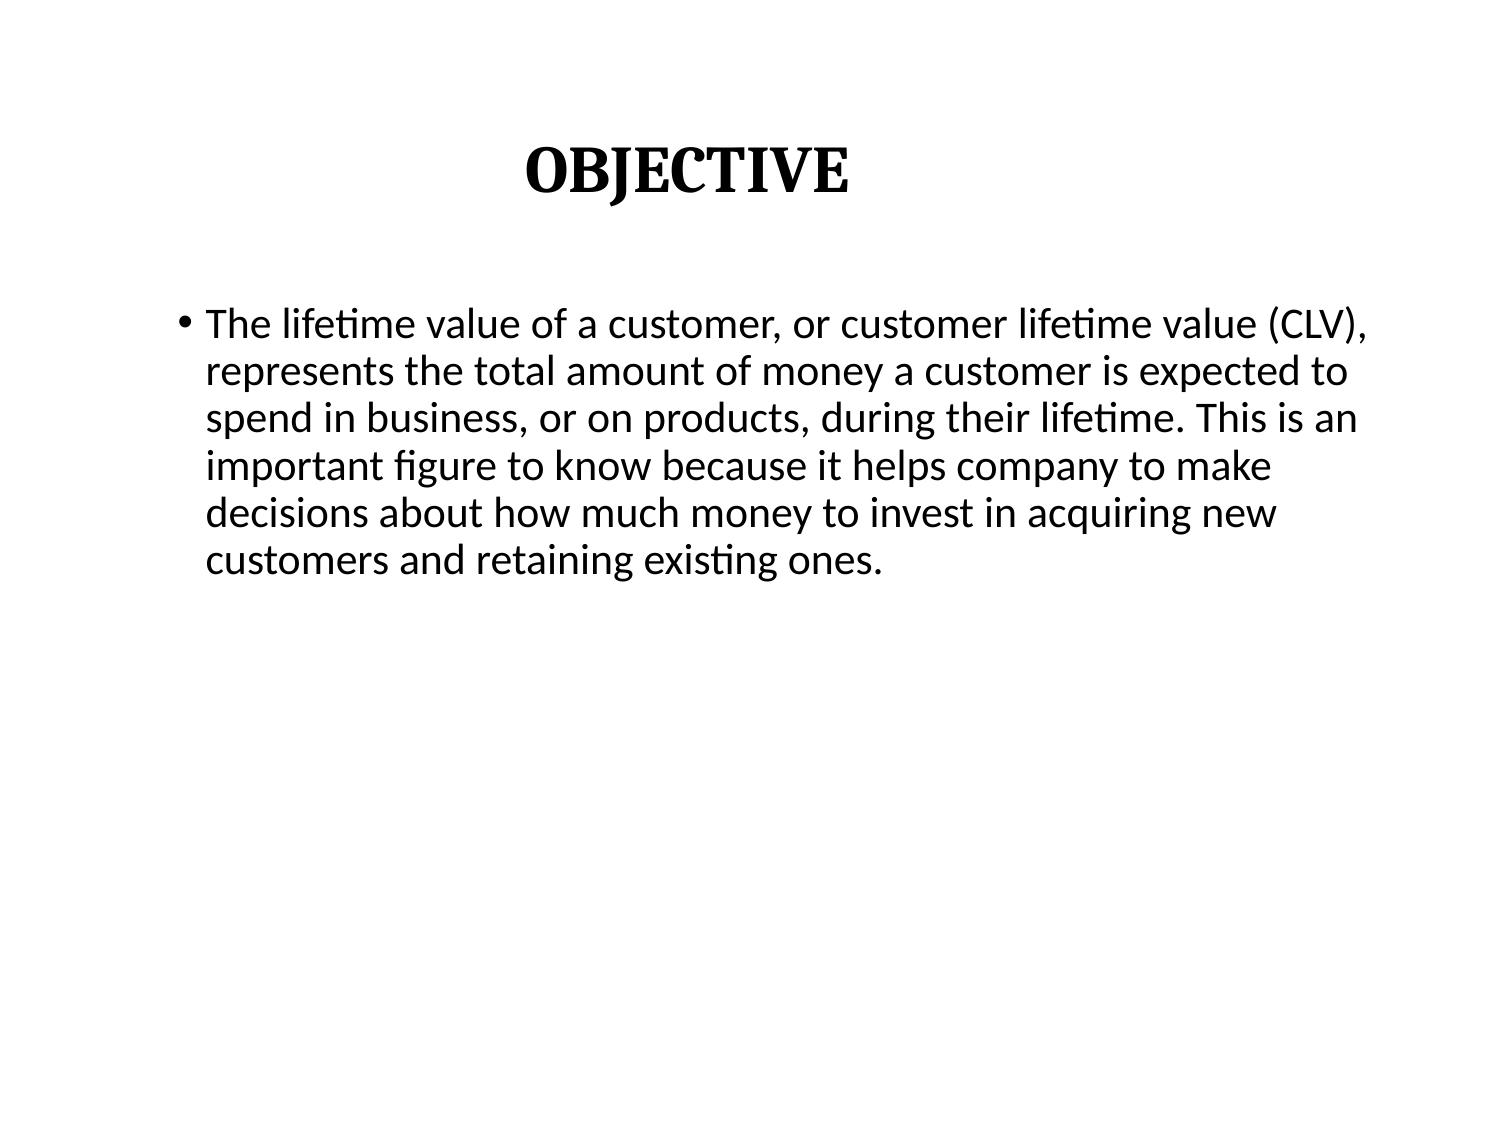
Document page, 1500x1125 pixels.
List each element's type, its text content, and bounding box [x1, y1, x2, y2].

title OBJECTIVE [174, 125, 1409, 215]
list The lifetime value of a customer, or customer lifetime value (CLV), represents the total amount of money a customer is expected to spend in business, or on products, during their lifetime. This is an important figure to know because it helps company to make decisions about how much money to invest in acquiring new customers and retaining existing ones. [162, 224, 1397, 870]
